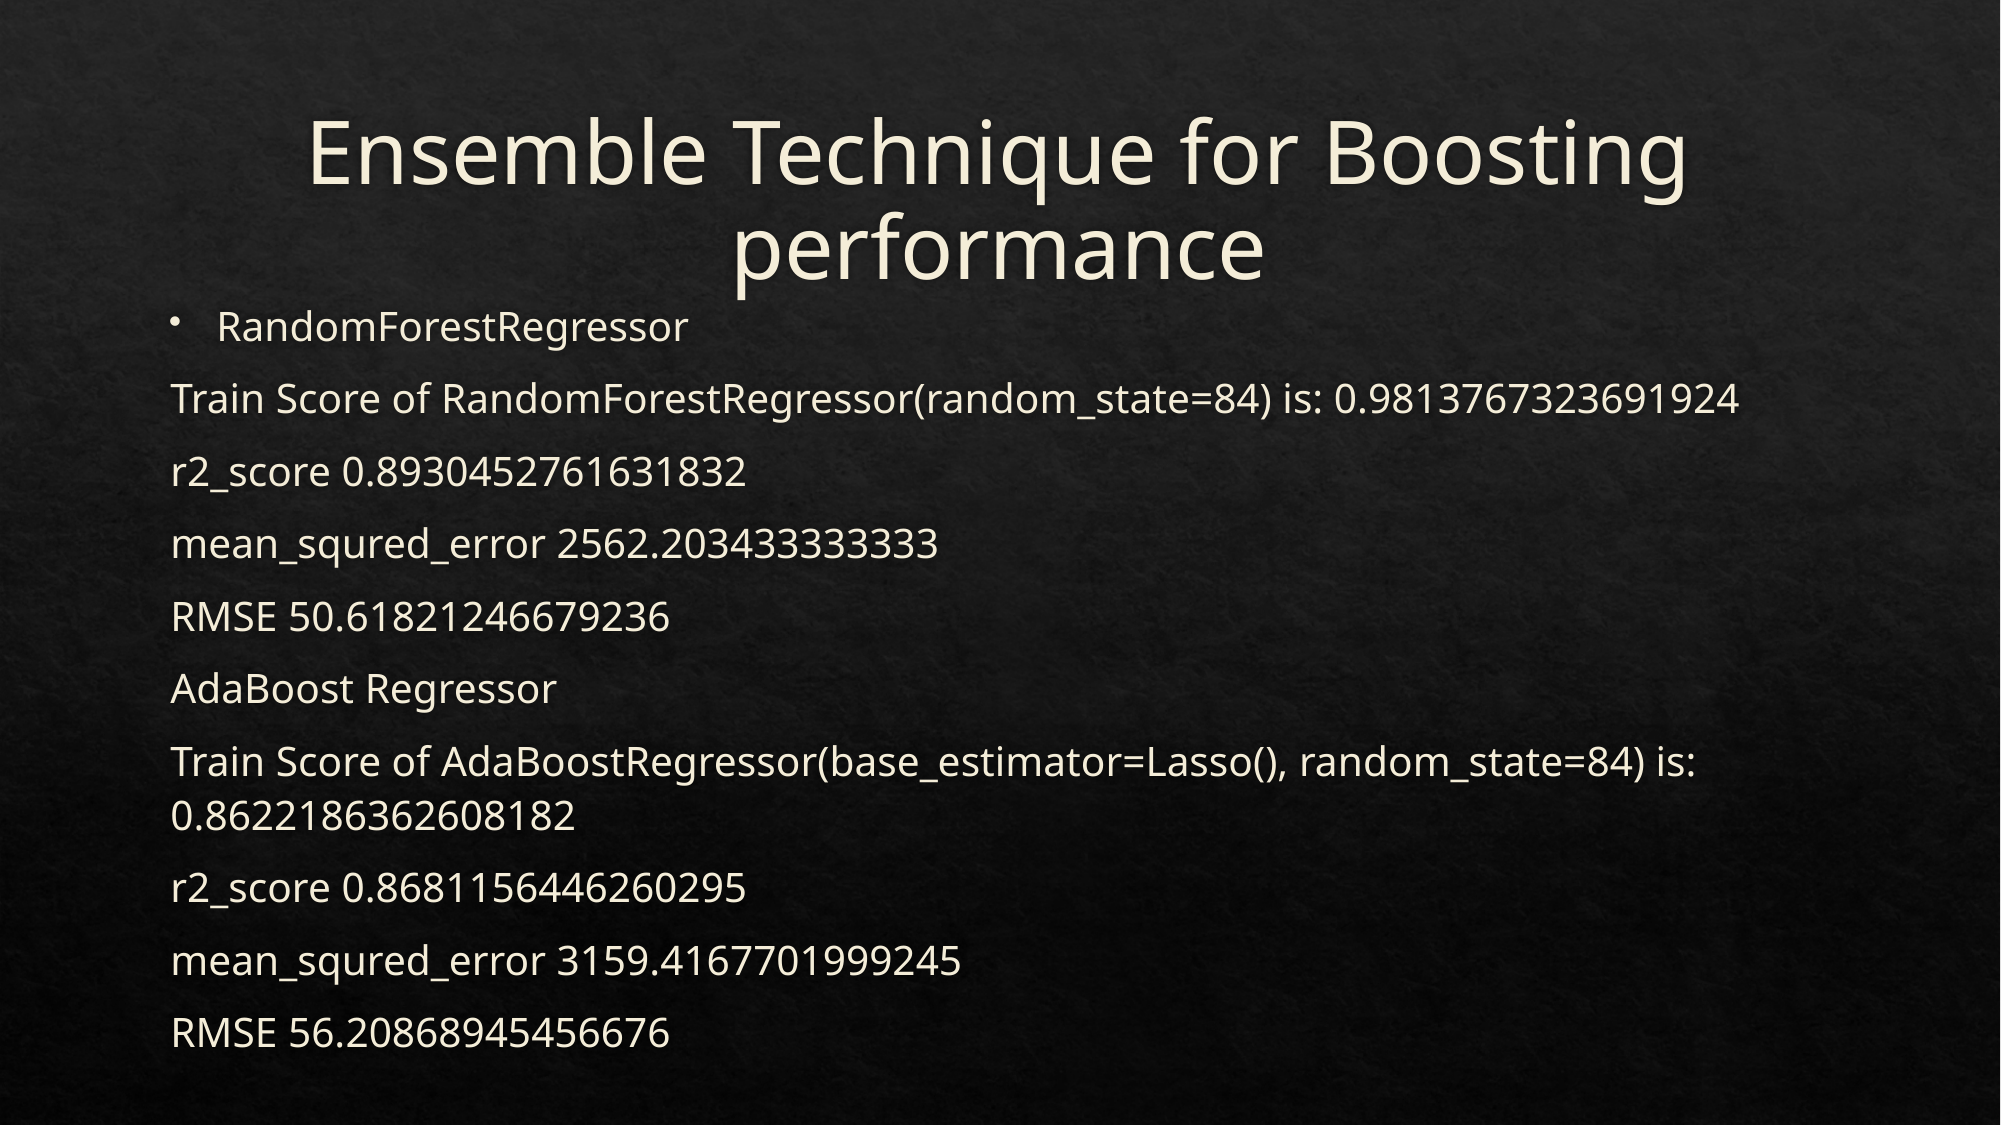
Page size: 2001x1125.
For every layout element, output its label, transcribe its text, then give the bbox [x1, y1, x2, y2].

title Ensemble Technique for Boosting performance [149, 99, 1849, 283]
list RandomForestRegressor Train Score of RandomForestRegressor(random_state=84) is: 0.9813767323691924 r2_score 0.8930452761631832 mean_squred_error 2562.203433333333 RMSE 50.61821246679236 AdaBoost Regressor Train Score of AdaBoostRegressor(base_estimator=Lasso(), random_state=84) is: 0.8622186362608182 r2_score 0.8681156446260295 mean_squred_error 3159.4167701999245 RMSE 56.20868945456676 [149, 288, 1849, 1070]
